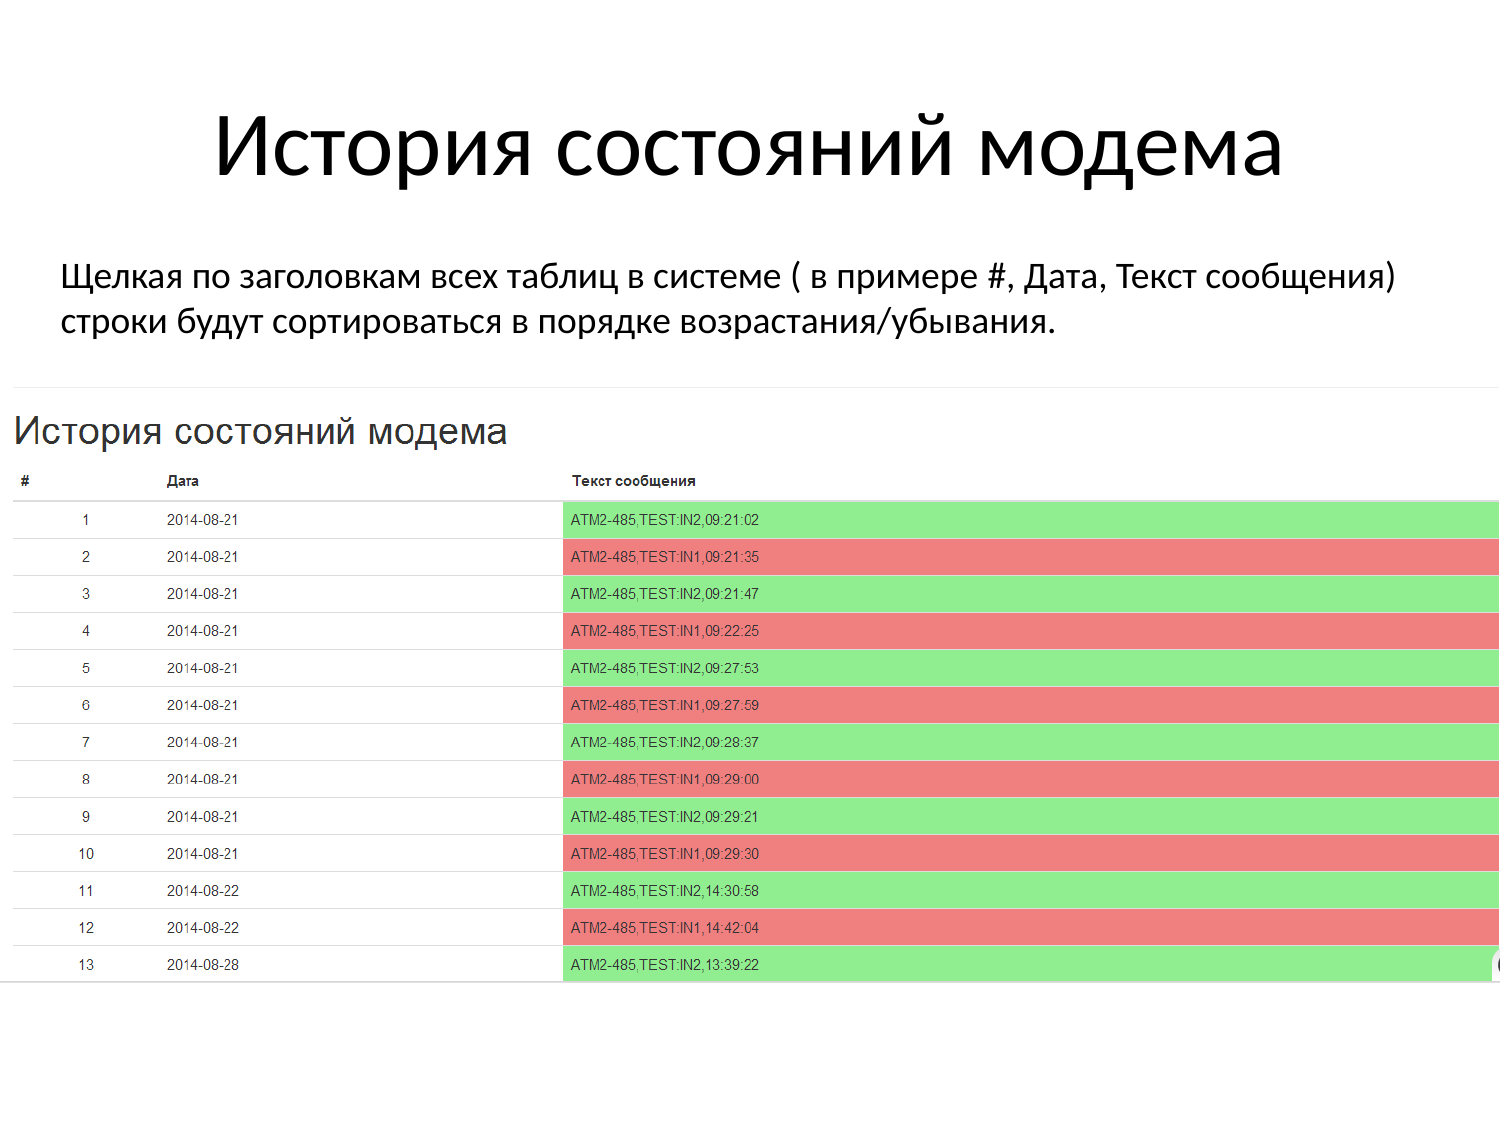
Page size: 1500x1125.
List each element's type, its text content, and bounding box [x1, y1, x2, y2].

picture [0, 385, 1500, 983]
title История состояний модема [75, 45, 1425, 233]
text_box Щелкая по заголовкам всех таблиц в системе ( в примере #, Дата, Текст сообщения) строки будут сортироваться в порядке возрастания/убывания. [45, 243, 1421, 349]
